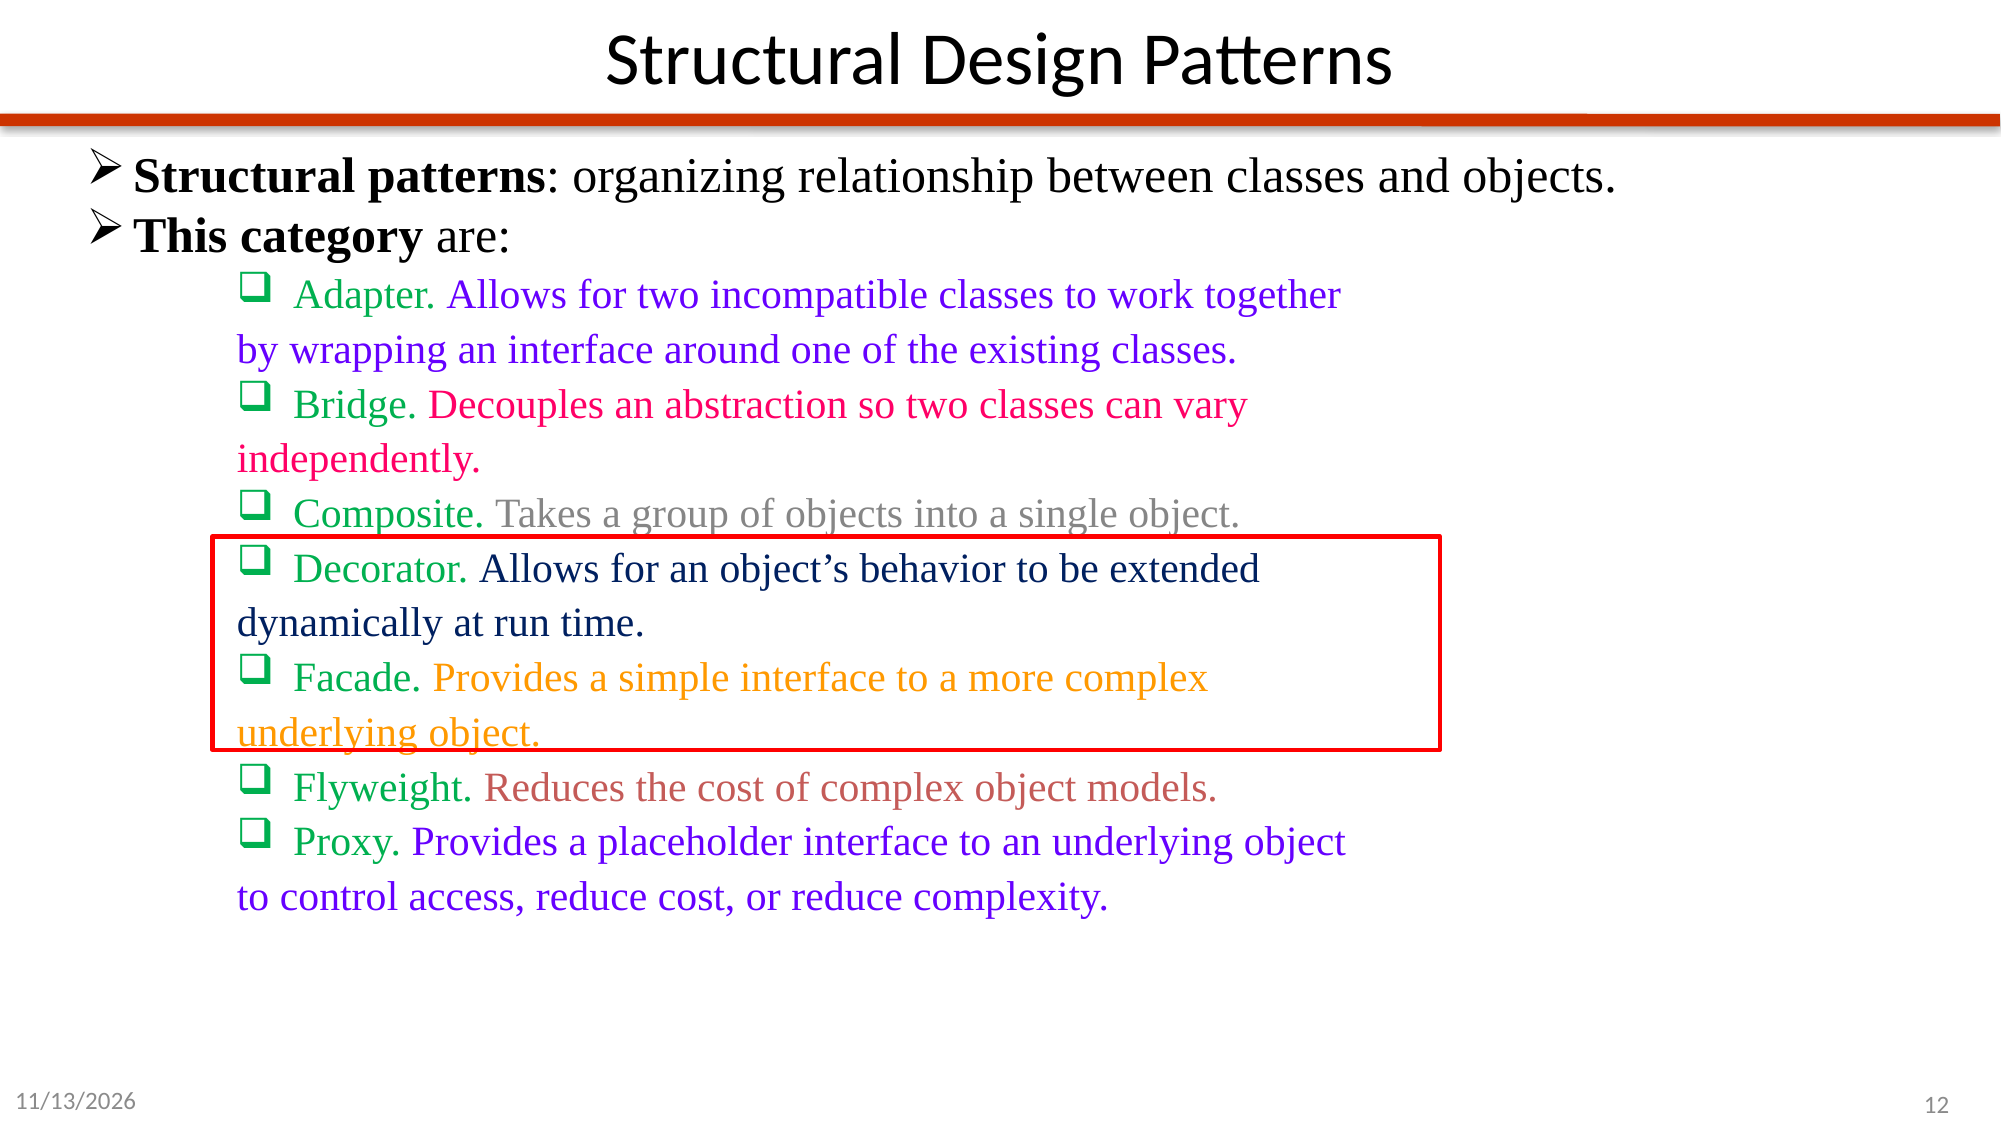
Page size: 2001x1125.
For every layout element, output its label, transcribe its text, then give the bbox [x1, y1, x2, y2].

text_box [210, 534, 1442, 752]
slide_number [0, 1078, 213, 1121]
title Structural Design Patterns [0, 0, 2000, 111]
text_box Structural patterns: organizing relationship between classes and objects. This category are: Adapter. Allows for two incompatible classes to work together by wrapping an interface around one of the existing classes. Bridge. Decouples an abstraction so two classes can vary independently. Composite. Takes a group of objects into a single object. Decorator. Allows for an object’s behavior to be extended dynamically at run time. Facade. Provides a simple interface to a more complex underlying object. Flyweight. Reduces the cost of complex object models. Proxy. Provides a placeholder interface to an underlying object to control access, reduce cost, or reduce complexity. [71, 135, 1929, 926]
